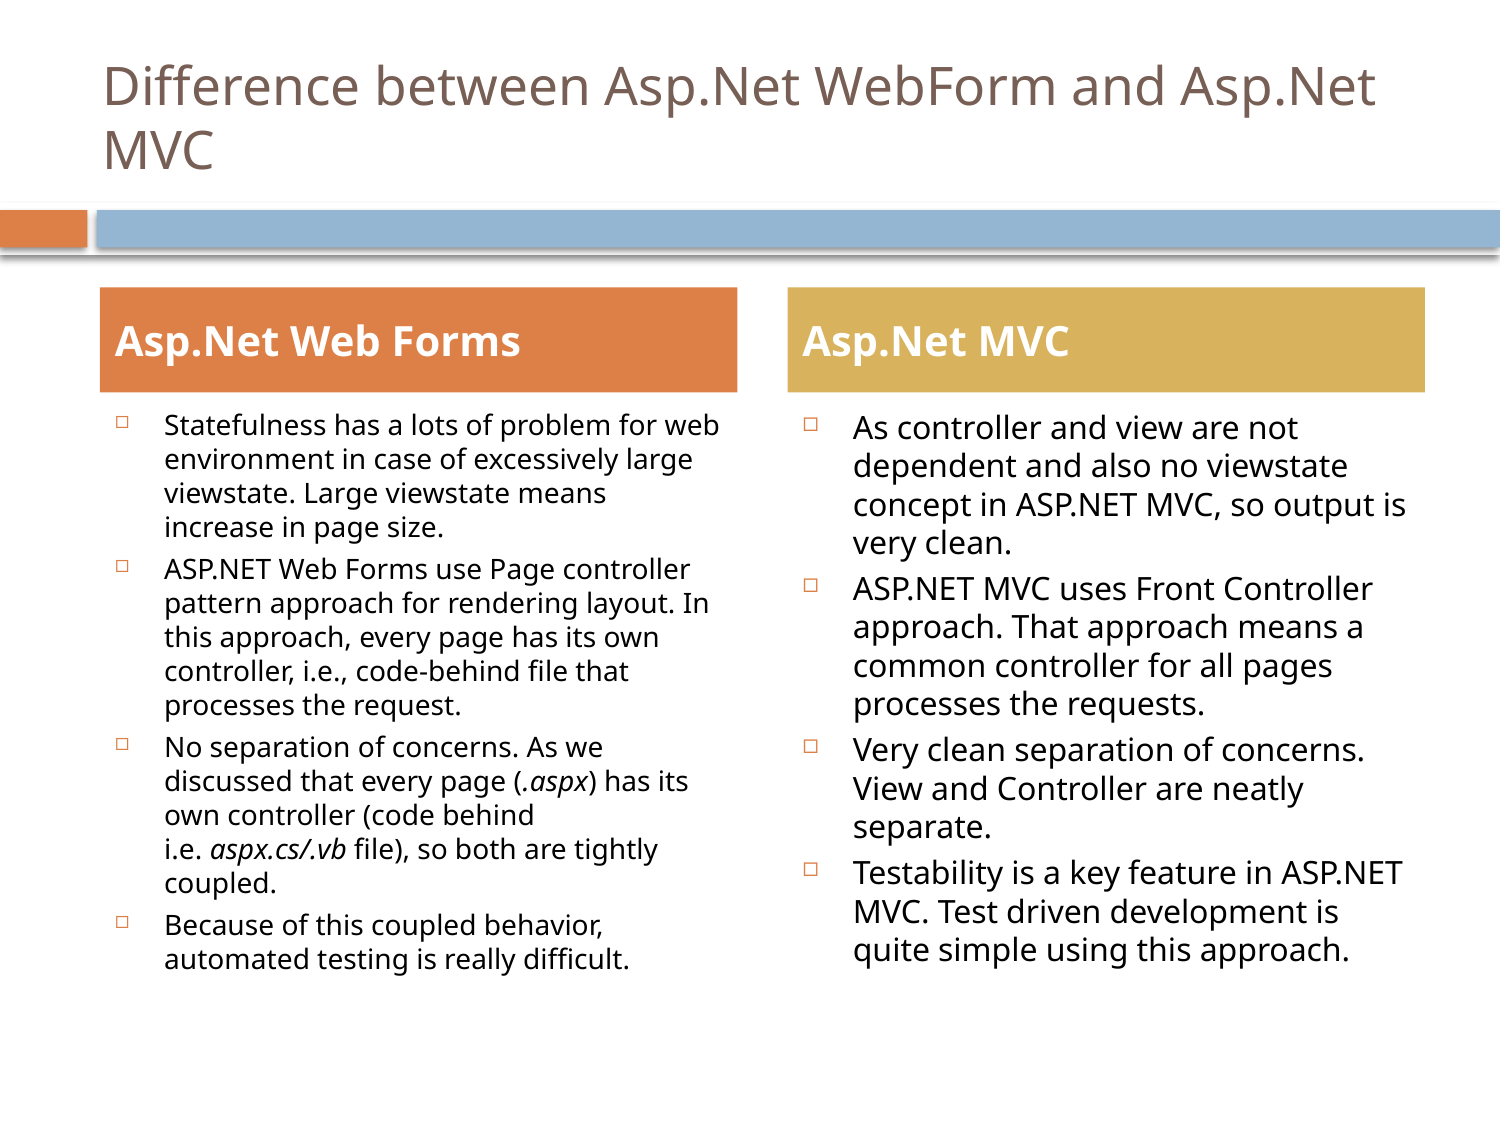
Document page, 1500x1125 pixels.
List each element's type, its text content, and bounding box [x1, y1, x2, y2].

list Asp.Net MVC [787, 287, 1425, 393]
list Statefulness has a lots of problem for web environment in case of excessively large viewstate. Large viewstate means increase in page size. ASP.NET Web Forms use Page controller pattern approach for rendering layout. In this approach, every page has its own controller, i.e., code-behind file that processes the request. No separation of concerns. As we discussed that every page (.aspx) has its own controller (code behind i.e. aspx.cs/.vb file), so both are tightly coupled. Because of this coupled behavior, automated testing is really difficult. [99, 399, 738, 988]
title Difference between Asp.Net WebForm and Asp.Net MVC [87, 44, 1425, 188]
list Asp.Net Web Forms [99, 287, 738, 393]
list As controller and view are not dependent and also no viewstate concept in ASP.NET MVC, so output is very clean. ASP.NET MVC uses Front Controller approach. That approach means a common controller for all pages processes the requests. Very clean separation of concerns. View and Controller are neatly separate. Testability is a key feature in ASP.NET MVC. Test driven development is quite simple using this approach. [787, 399, 1425, 988]
